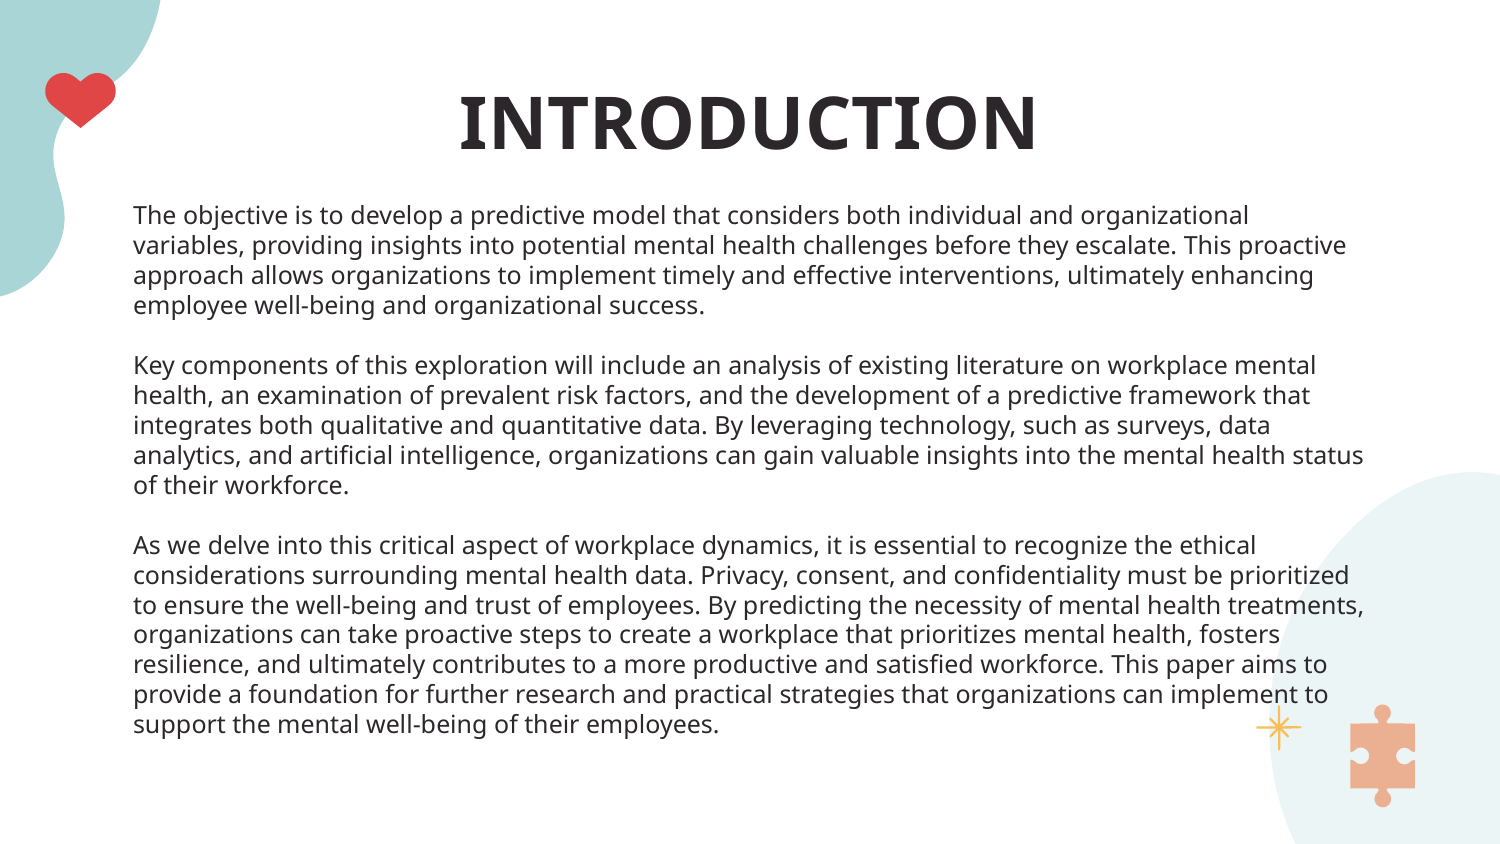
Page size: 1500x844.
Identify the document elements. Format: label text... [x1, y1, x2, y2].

title INTRODUCTION [118, 72, 1382, 167]
subtitle The objective is to develop a predictive model that considers both individual and organizational variables, providing insights into potential mental health challenges before they escalate. This proactive approach allows organizations to implement timely and effective interventions, ultimately enhancing employee well-being and organizational success. Key components of this exploration will include an analysis of existing literature on workplace mental health, an examination of prevalent risk factors, and the development of a predictive framework that integrates both qualitative and quantitative data. By leveraging technology, such as surveys, data analytics, and artificial intelligence, organizations can gain valuable insights into the mental health status of their workforce. As we delve into this critical aspect of workplace dynamics, it is essential to recognize the ethical considerations surrounding mental health data. Privacy, consent, and confidentiality must be prioritized to ensure the well-being and trust of employees. By predicting the necessity of mental health treatments, organizations can take proactive steps to create a workplace that prioritizes mental health, fosters resilience, and ultimately contributes to a more productive and satisfied workforce. This paper aims to provide a foundation for further research and practical strategies that organizations can implement to support the mental well-being of their employees. [118, 184, 1382, 742]
